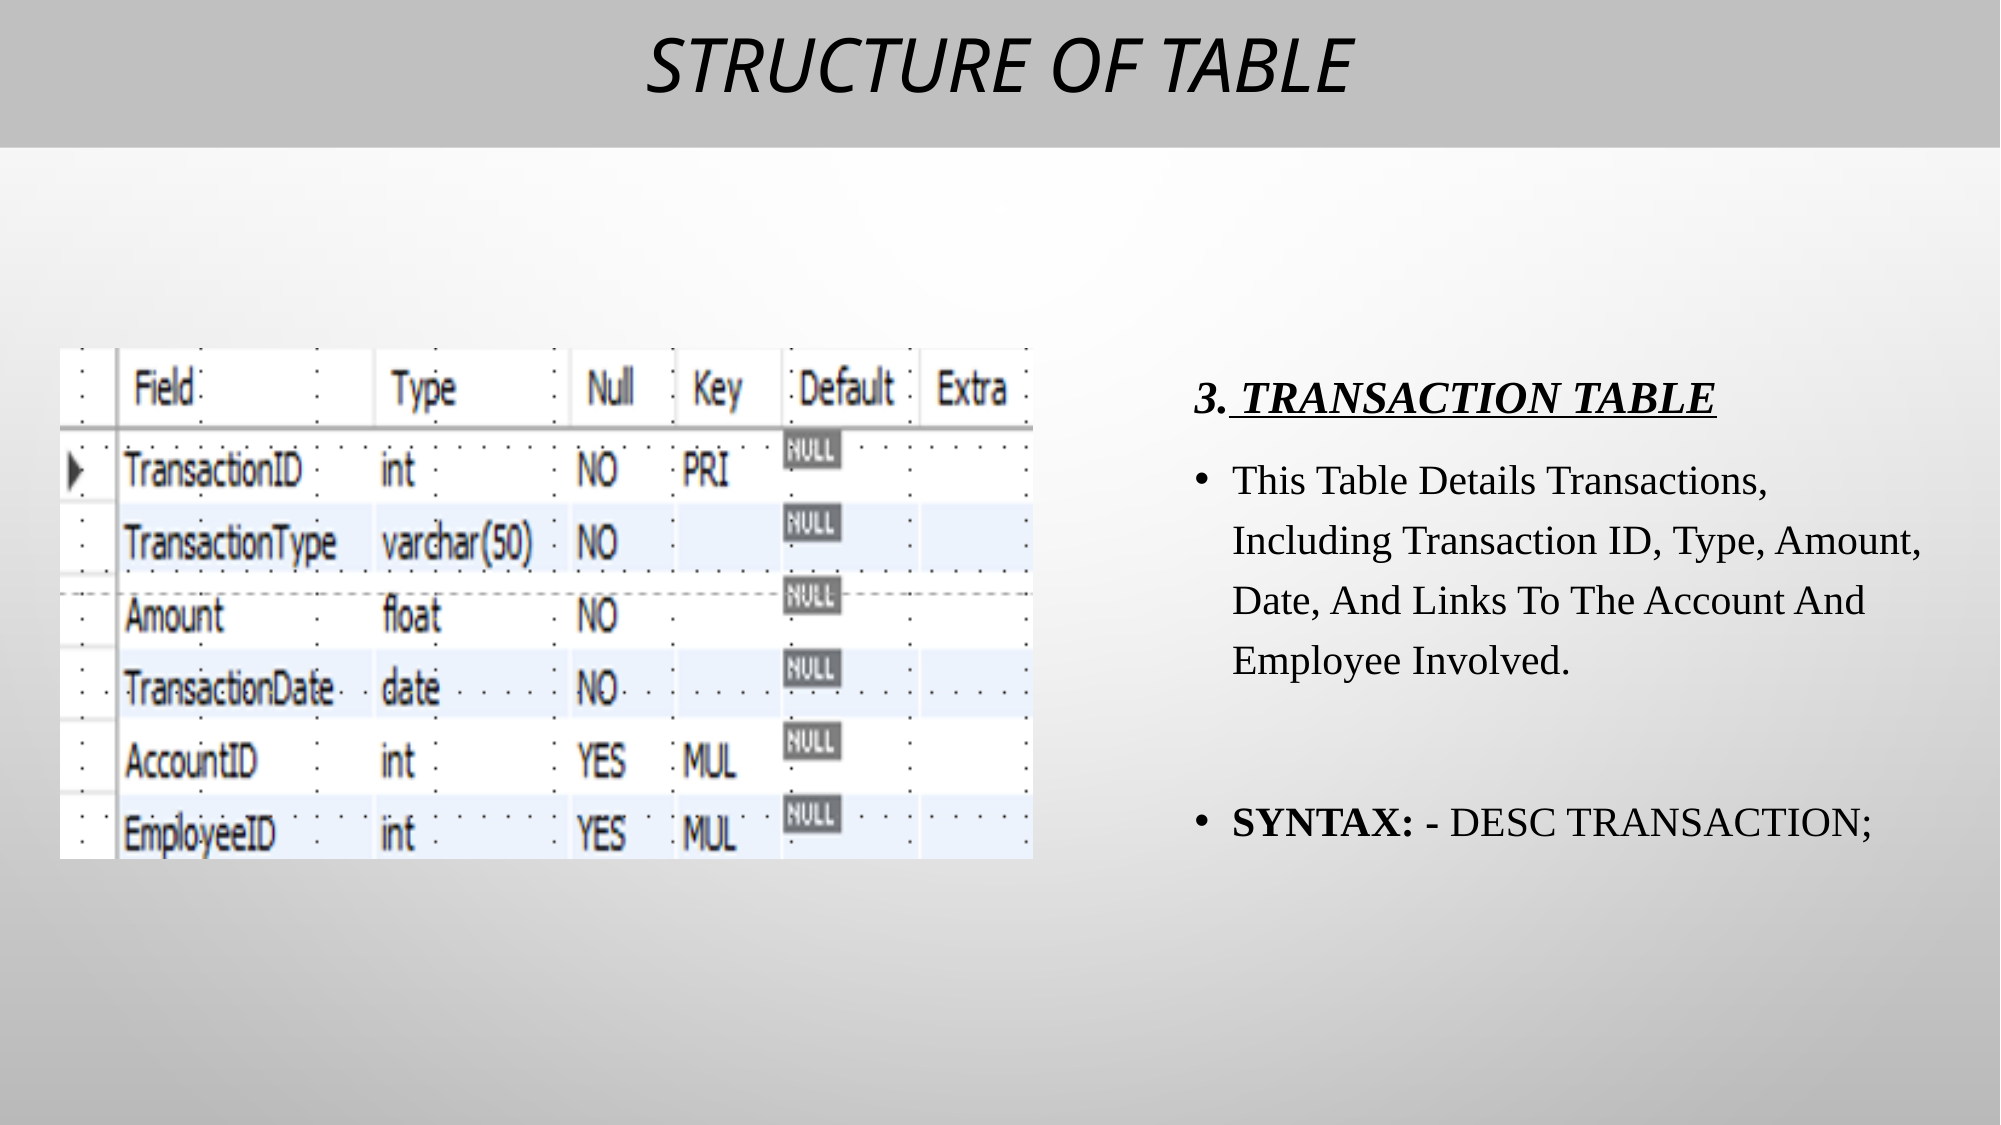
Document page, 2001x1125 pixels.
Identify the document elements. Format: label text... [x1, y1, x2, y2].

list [60, 348, 1034, 860]
title STRUCTURE OF TABLE [0, 0, 2000, 148]
picture [0, 148, 2000, 1125]
list 3. Transaction Table This Table Details Transactions, Including Transaction ID, Type, Amount, Date, And Links To The Account And Employee Involved. Syntax: - DESC Transaction; [1179, 348, 1940, 969]
